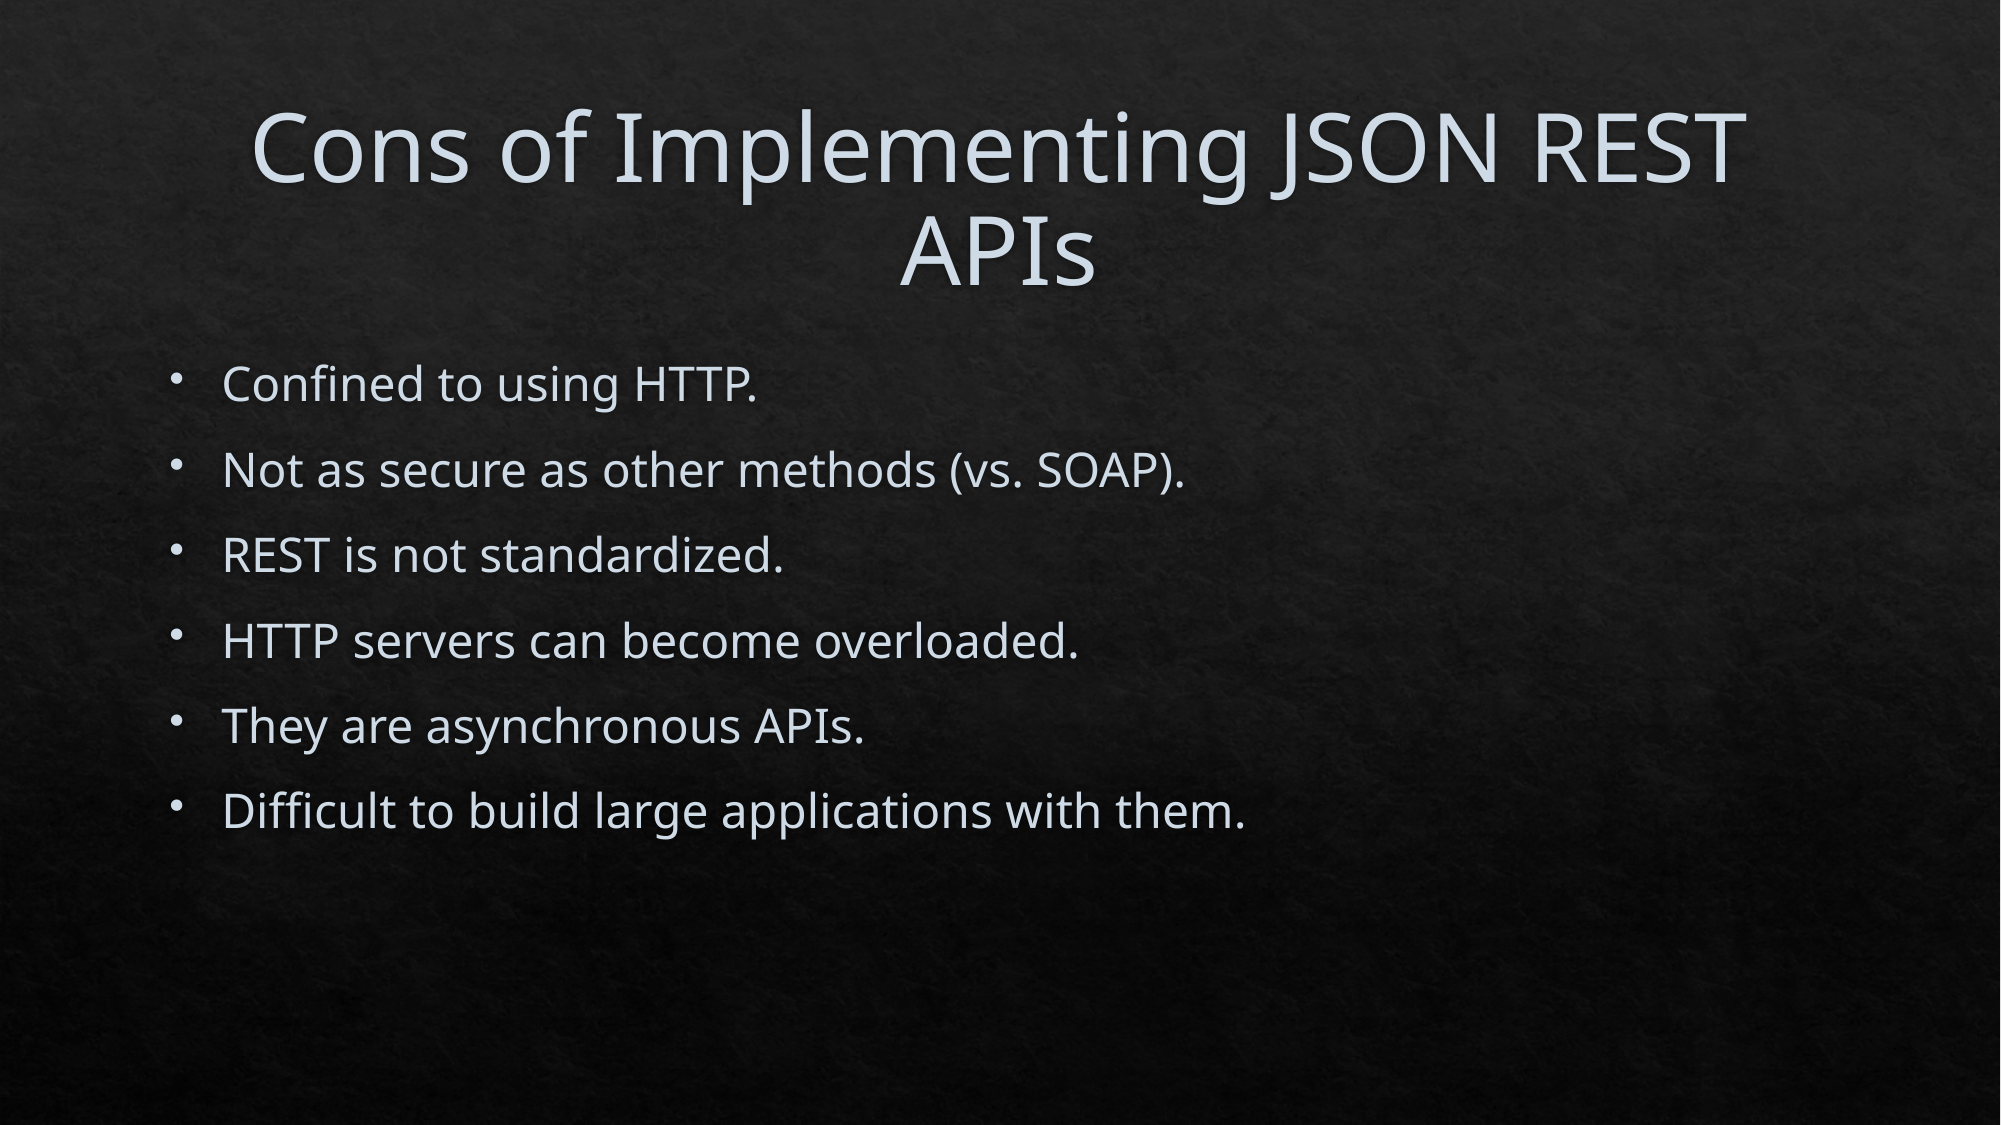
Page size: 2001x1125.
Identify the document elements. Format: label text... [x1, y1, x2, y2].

title Cons of Implementing JSON REST APIs [149, 99, 1849, 307]
list Confined to using HTTP. Not as secure as other methods (vs. SOAP). REST is not standardized. HTTP servers can become overloaded. They are asynchronous APIs. Difficult to build large applications with them. [149, 340, 1849, 950]
